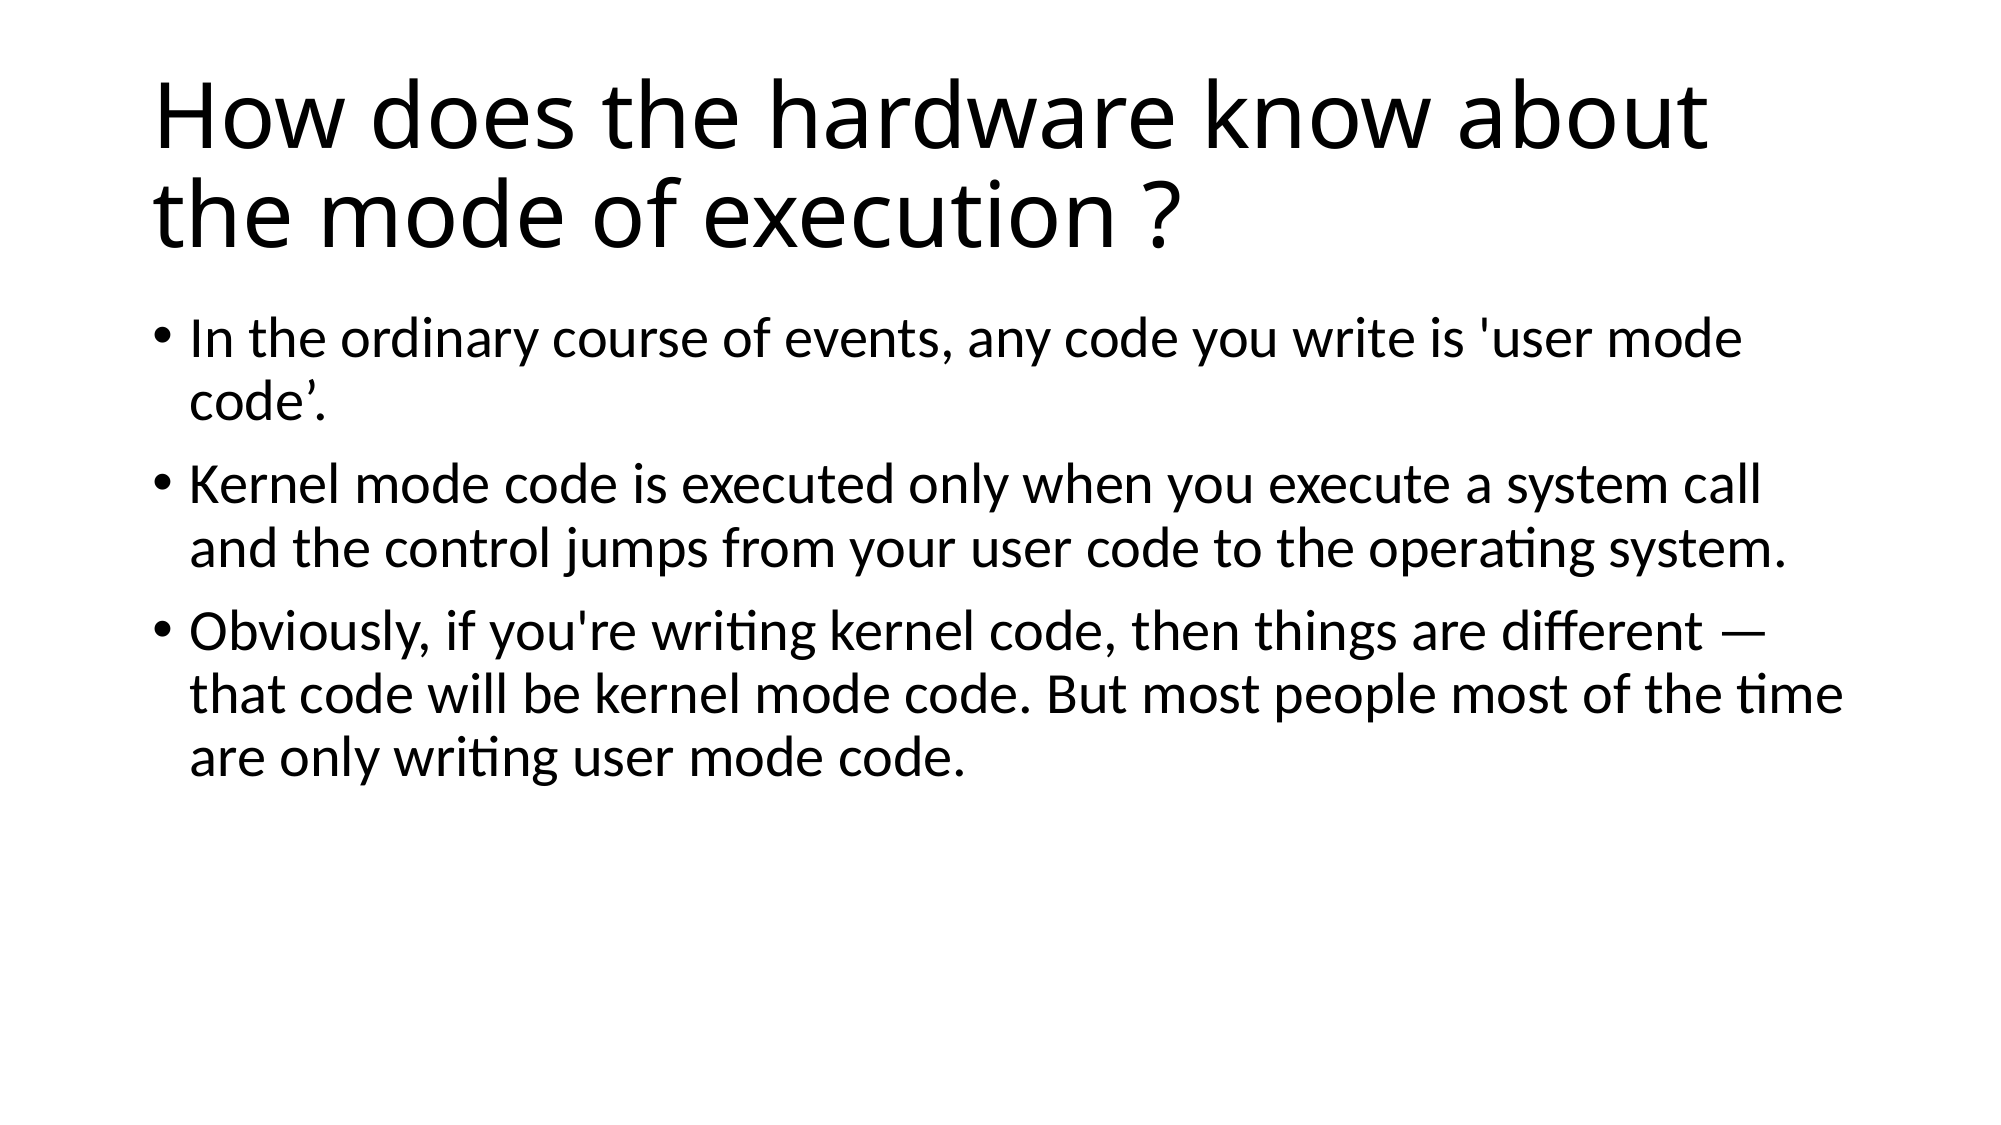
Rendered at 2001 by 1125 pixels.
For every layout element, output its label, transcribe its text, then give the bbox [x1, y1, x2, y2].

list In the ordinary course of events, any code you write is 'user mode code’. Kernel mode code is executed only when you execute a system call and the control jumps from your user code to the operating system. Obviously, if you're writing kernel code, then things are different — that code will be kernel mode code. But most people most of the time are only writing user mode code. [137, 299, 1863, 1014]
title How does the hardware know about the mode of execution ? [137, 59, 1863, 278]
